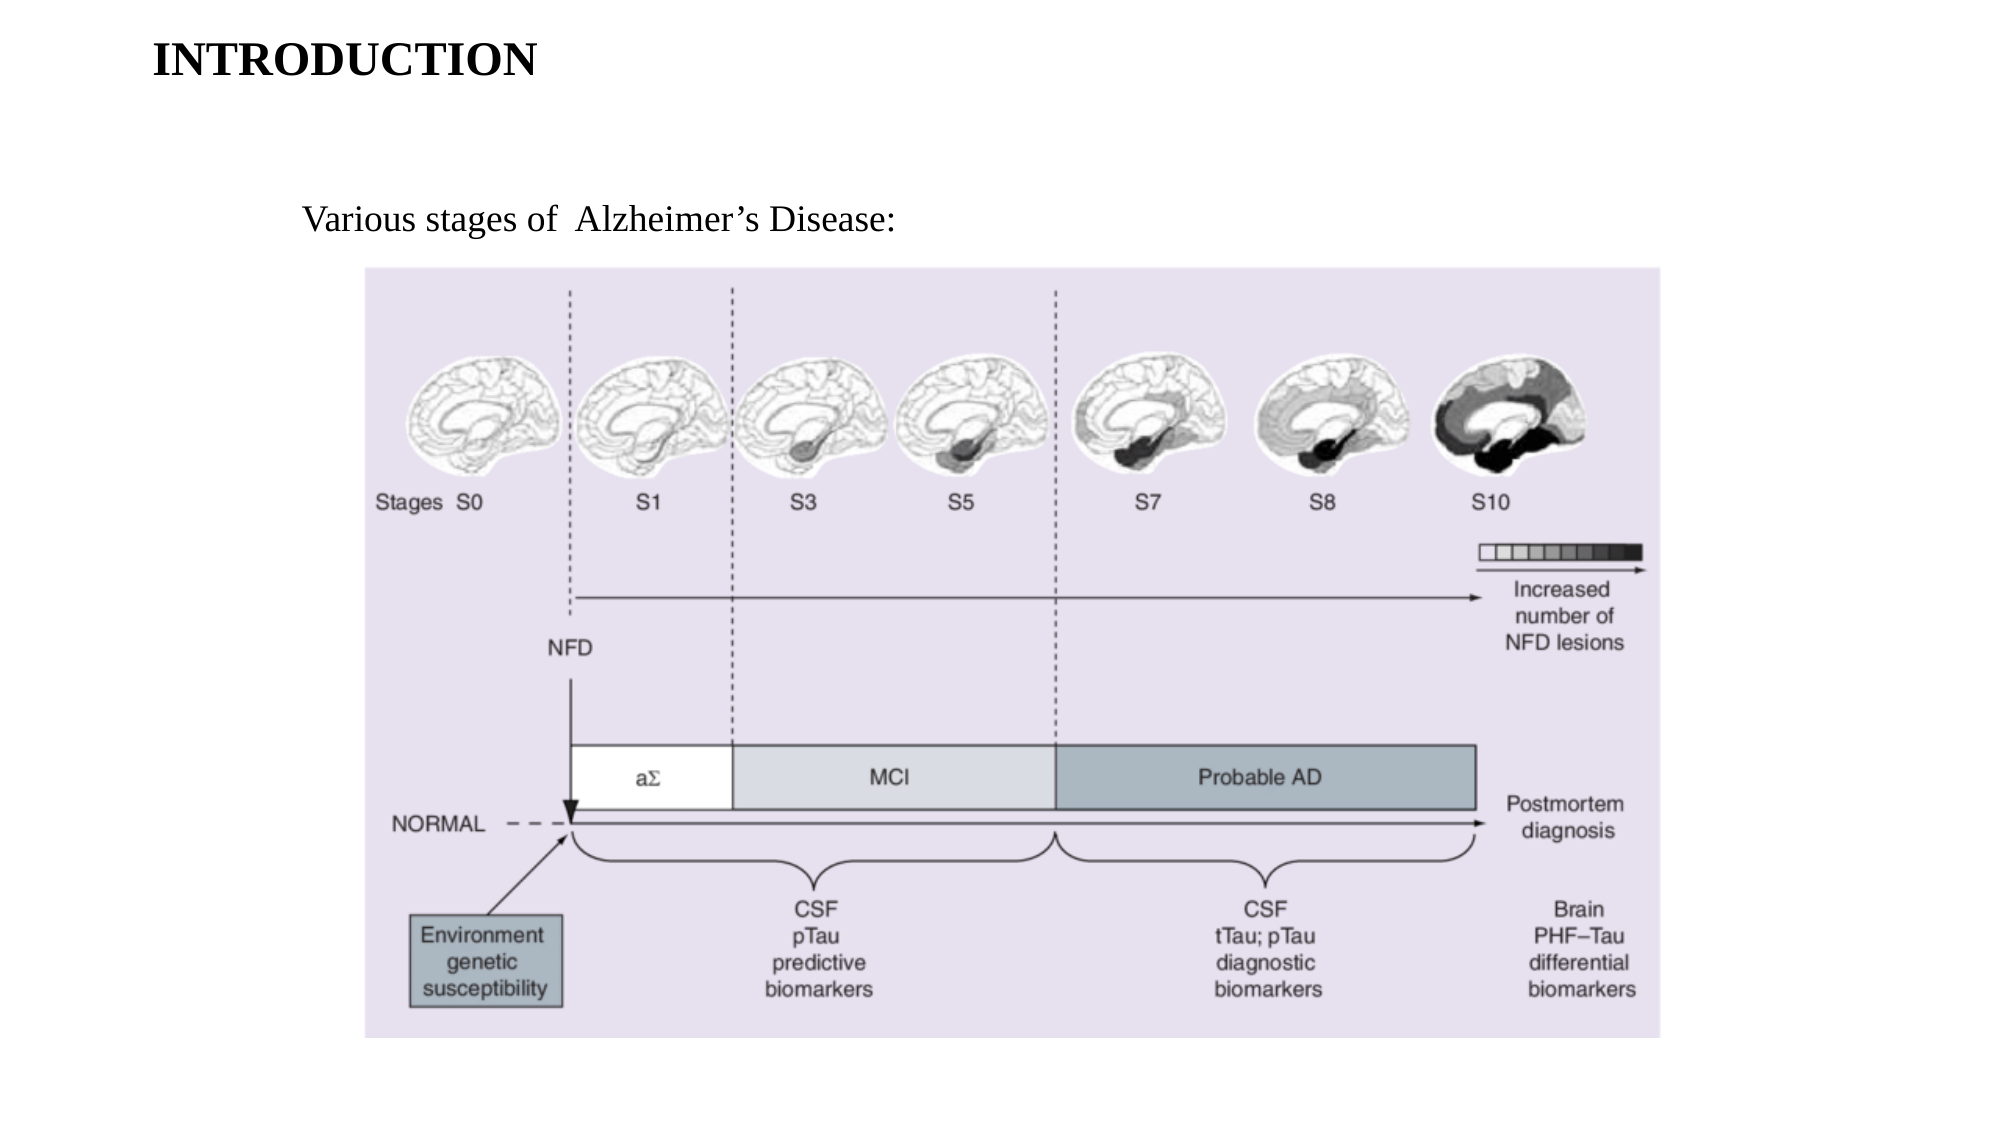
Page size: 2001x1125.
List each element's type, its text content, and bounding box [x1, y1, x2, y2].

title INTRODUCTION [137, 26, 1863, 152]
text_box Various stages of Alzheimer’s Disease: [286, 186, 1282, 247]
picture [349, 264, 1678, 1038]
